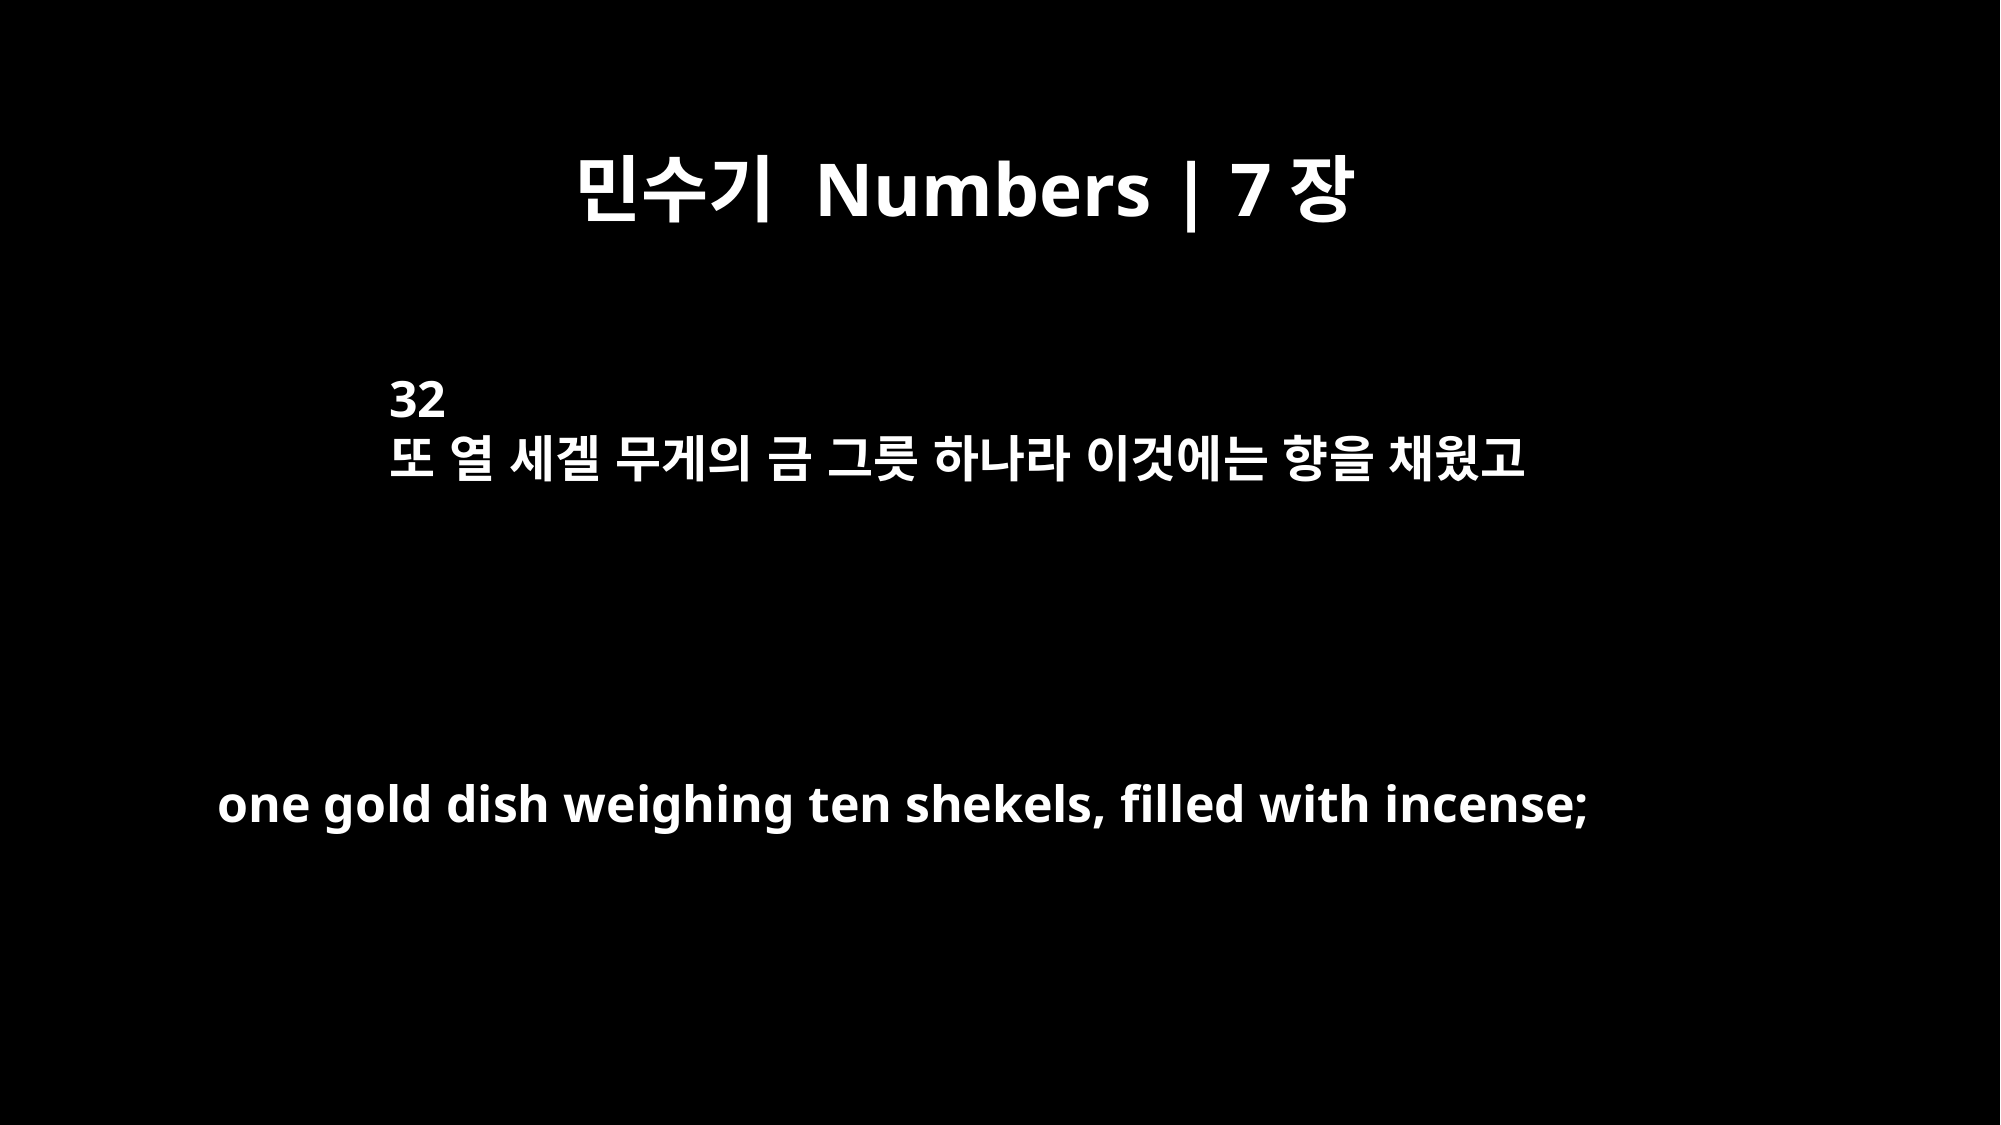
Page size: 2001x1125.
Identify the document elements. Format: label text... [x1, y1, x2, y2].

text_box 민수기 Numbers | 7장 [559, 136, 1373, 239]
text_box 32 또 열 세겔 무게의 금 그릇 하나라 이것에는 향을 채웠고 [374, 359, 1543, 495]
text_box one gold dish weighing ten shekels, filled with incense; [202, 764, 1605, 840]
